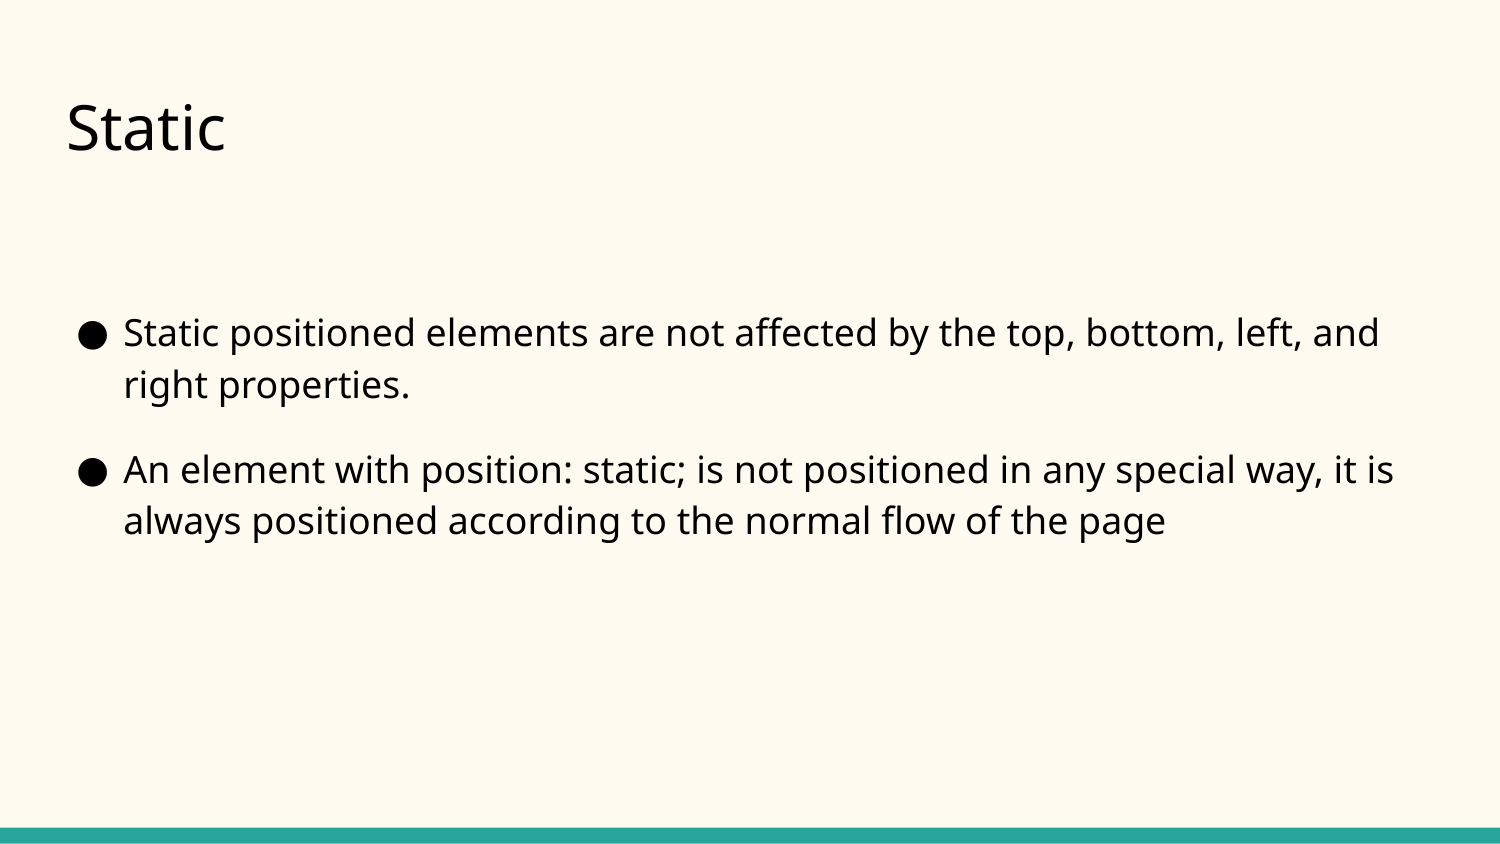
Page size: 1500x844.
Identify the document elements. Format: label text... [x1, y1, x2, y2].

list Static positioned elements are not affected by the top, bottom, left, and right properties. An element with position: static; is not positioned in any special way, it is always positioned according to the normal flow of the page [61, 287, 1460, 557]
title Static [51, 72, 1449, 174]
